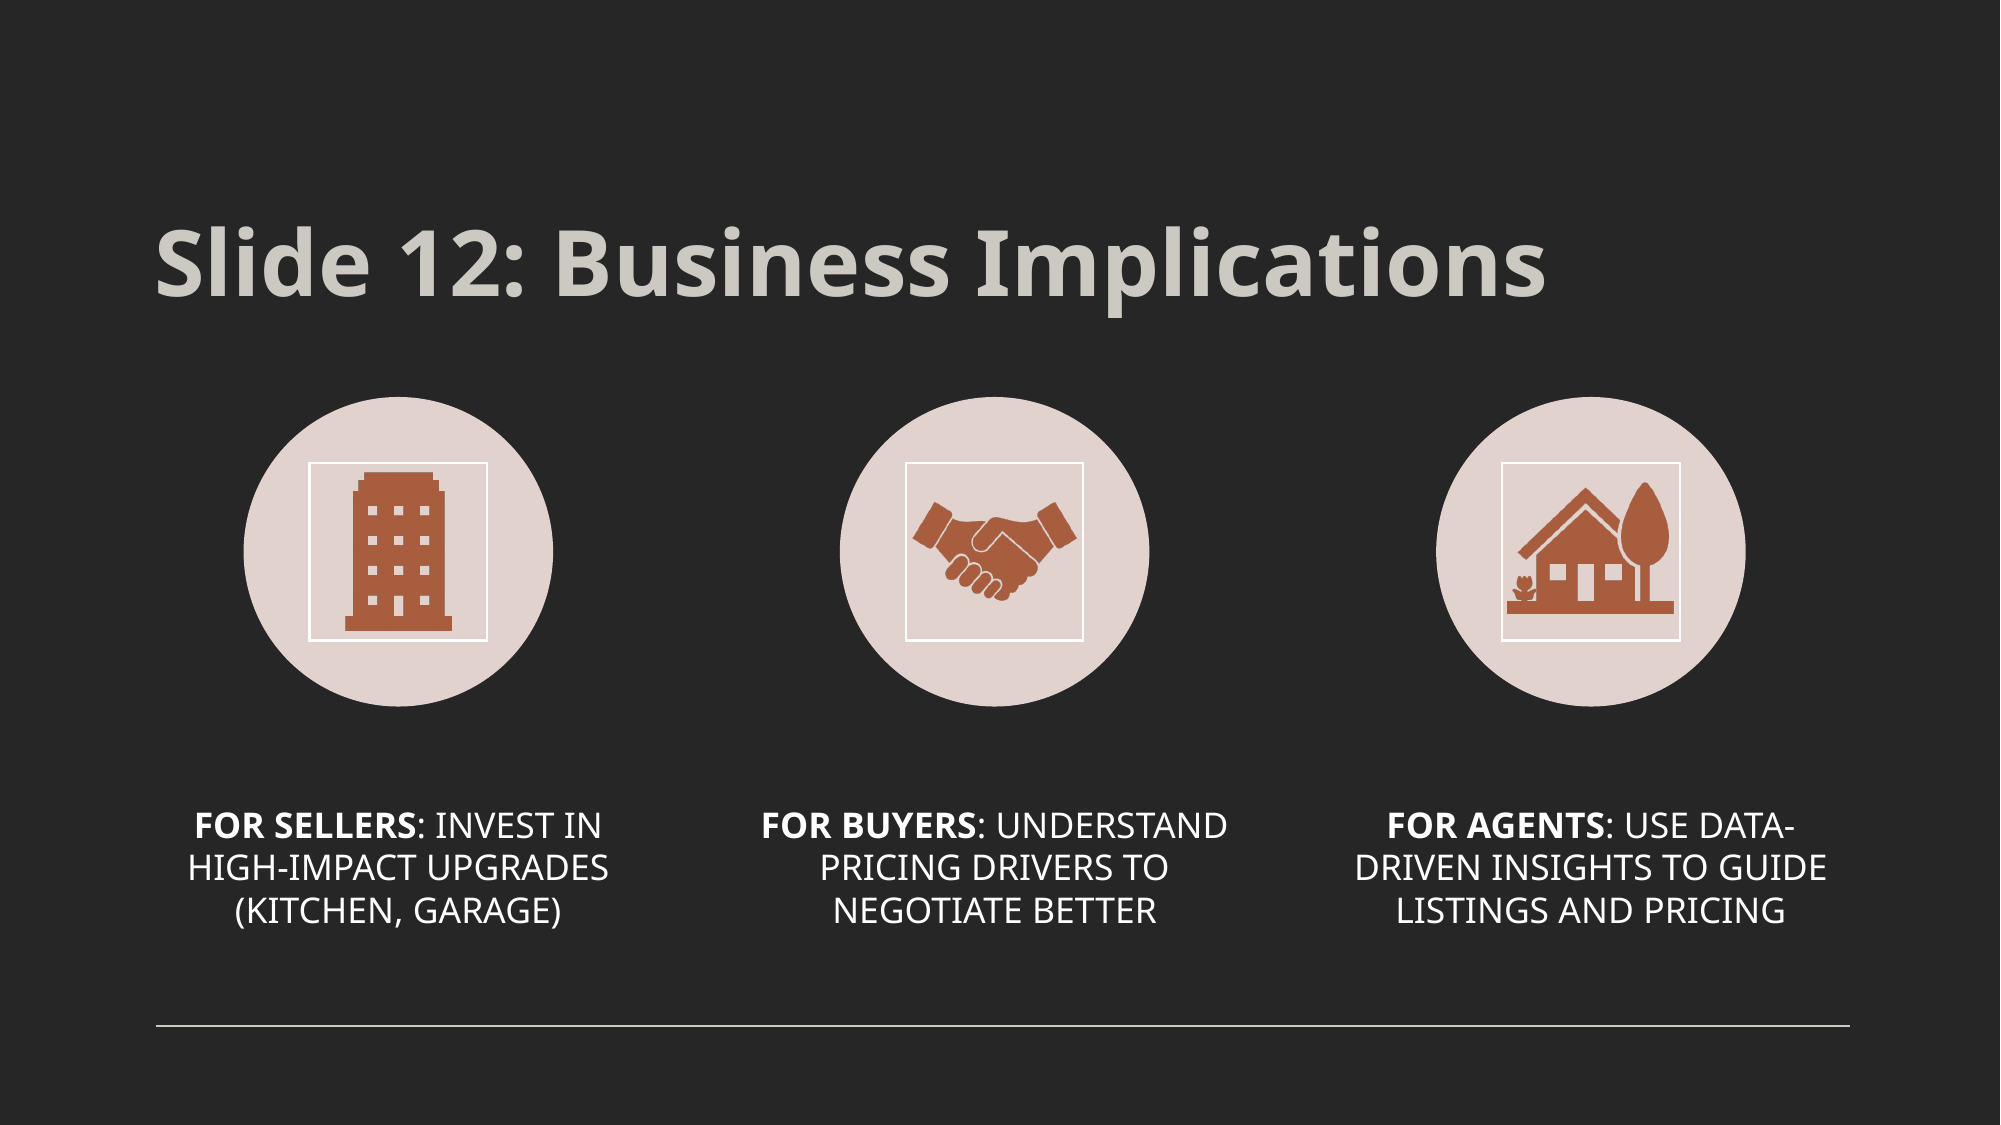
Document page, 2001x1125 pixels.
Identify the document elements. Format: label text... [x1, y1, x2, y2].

title Slide 12: Business Implications [139, 143, 1850, 322]
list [139, 338, 1850, 980]
